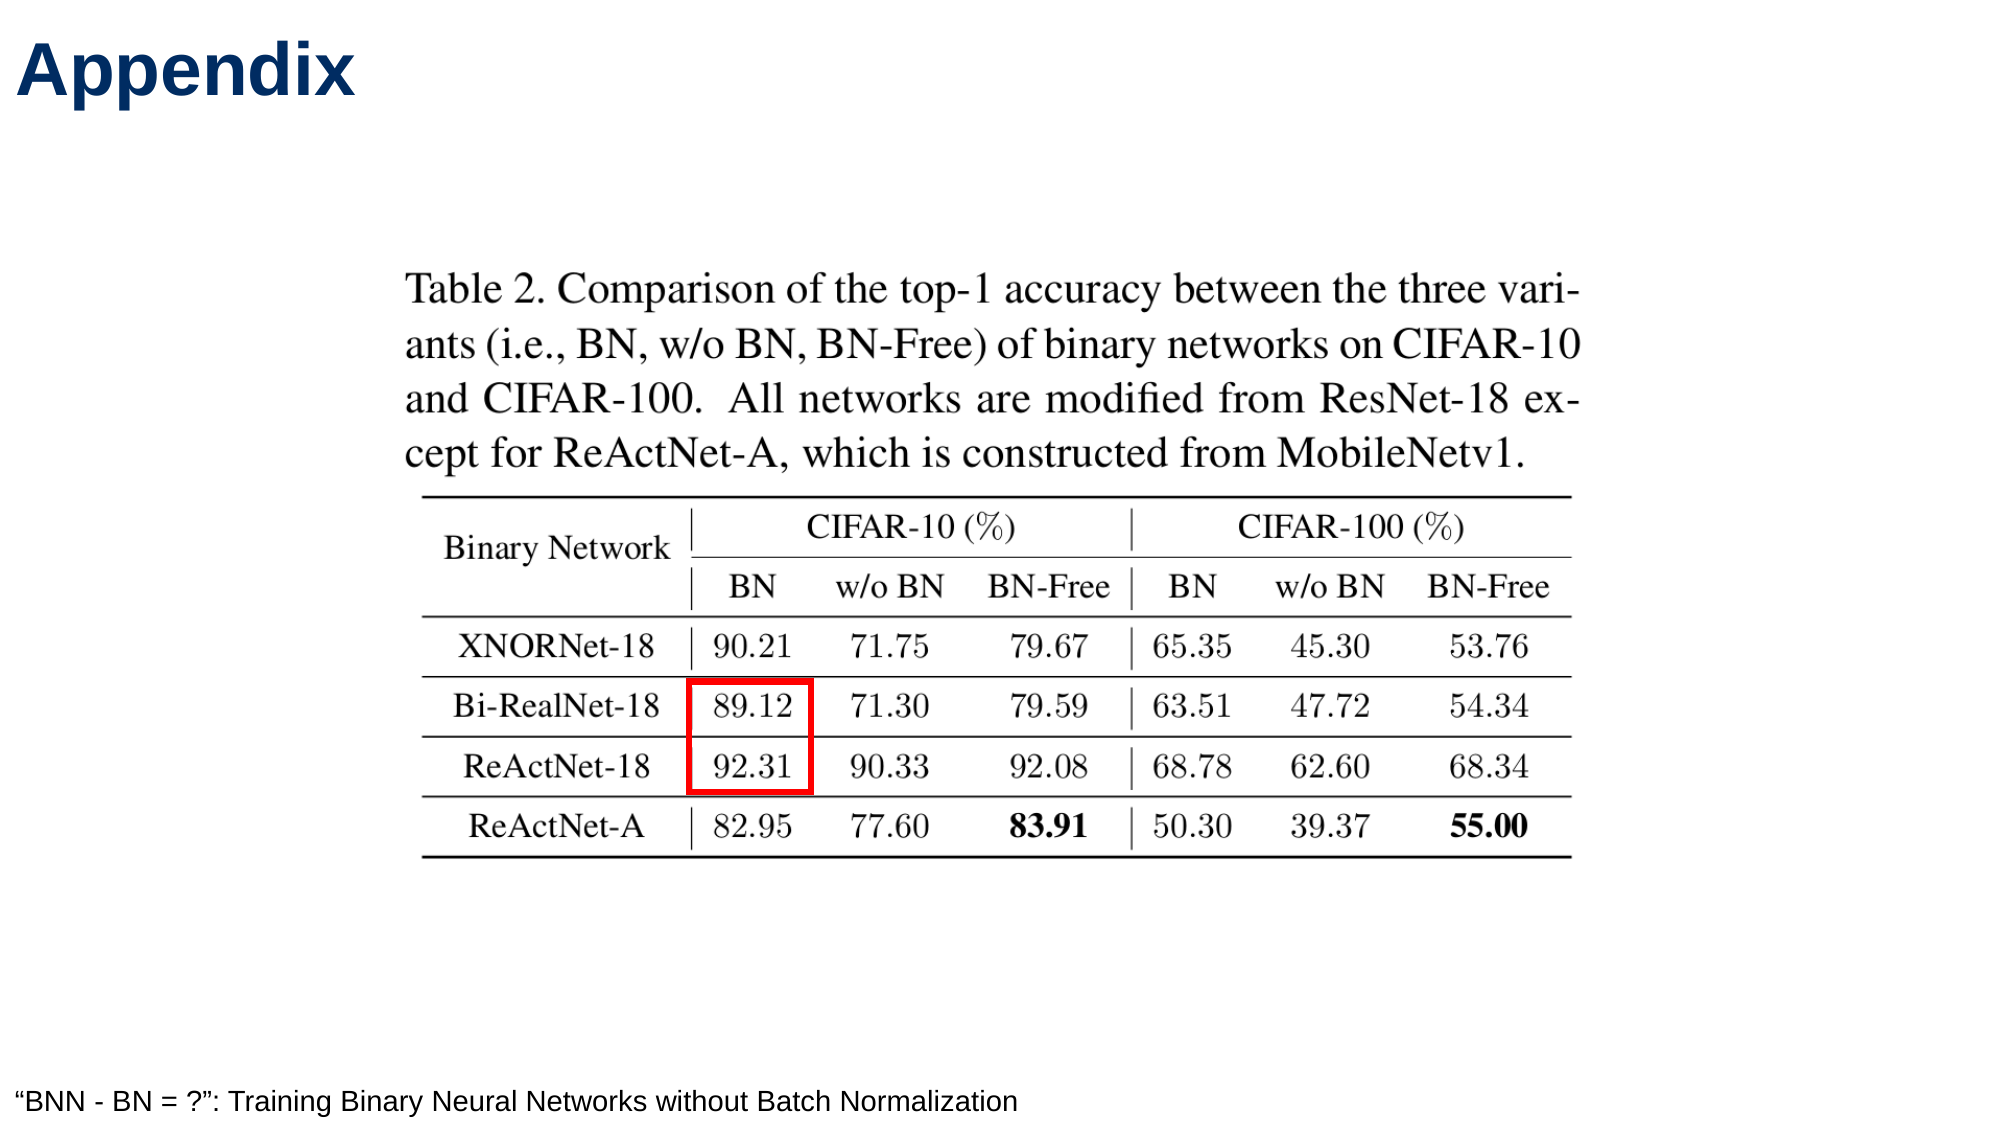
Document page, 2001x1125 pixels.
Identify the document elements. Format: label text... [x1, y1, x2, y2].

text_box “BNN - BN = ?”: Training Binary Neural Networks without Batch Normalization [0, 1074, 2000, 1125]
picture [361, 243, 1639, 882]
text_box Appendix [0, 0, 2000, 149]
